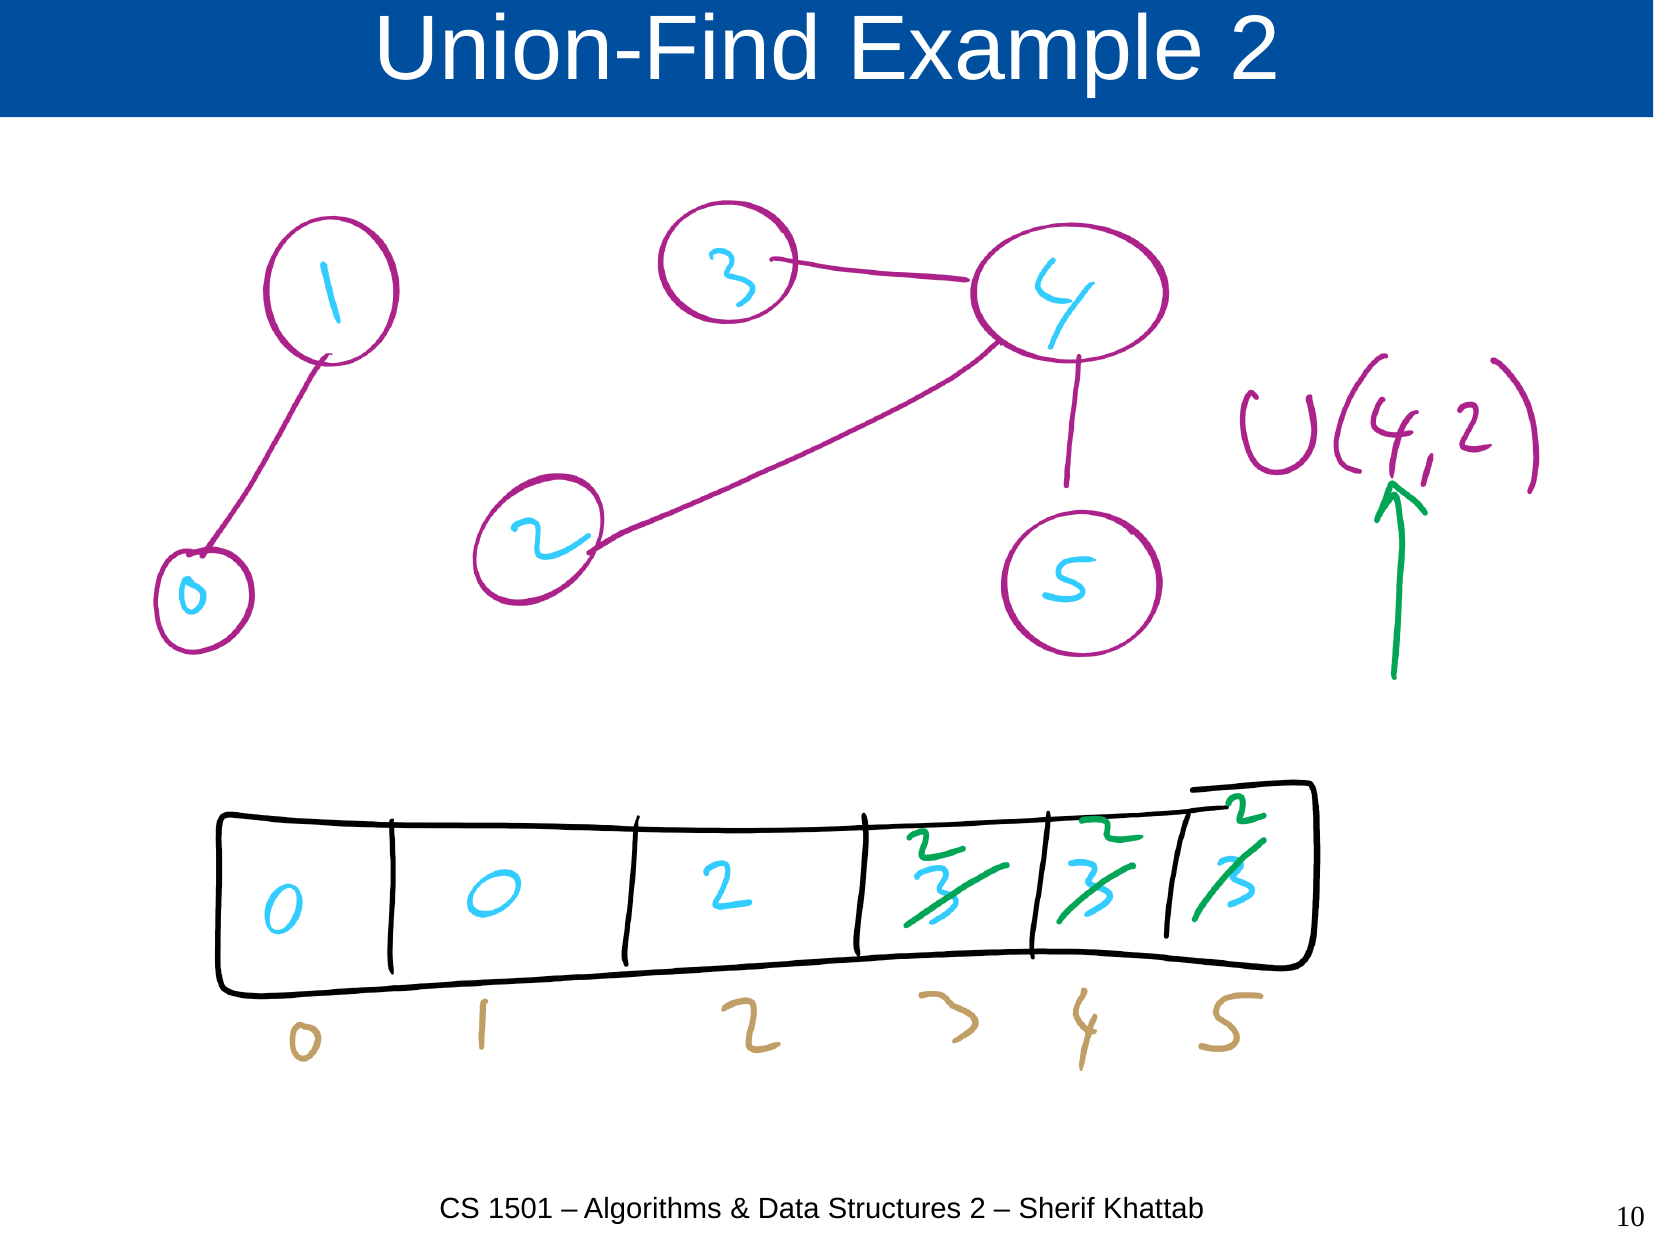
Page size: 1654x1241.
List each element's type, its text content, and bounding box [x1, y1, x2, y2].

picture [136, 177, 1555, 1124]
slide_number 10 [1265, 1199, 1646, 1241]
title Union-Find Example 2 [0, 0, 1654, 118]
footer CS 1501 – Algorithms & Data Structures 2 – Sherif Khattab [407, 1191, 1238, 1241]
